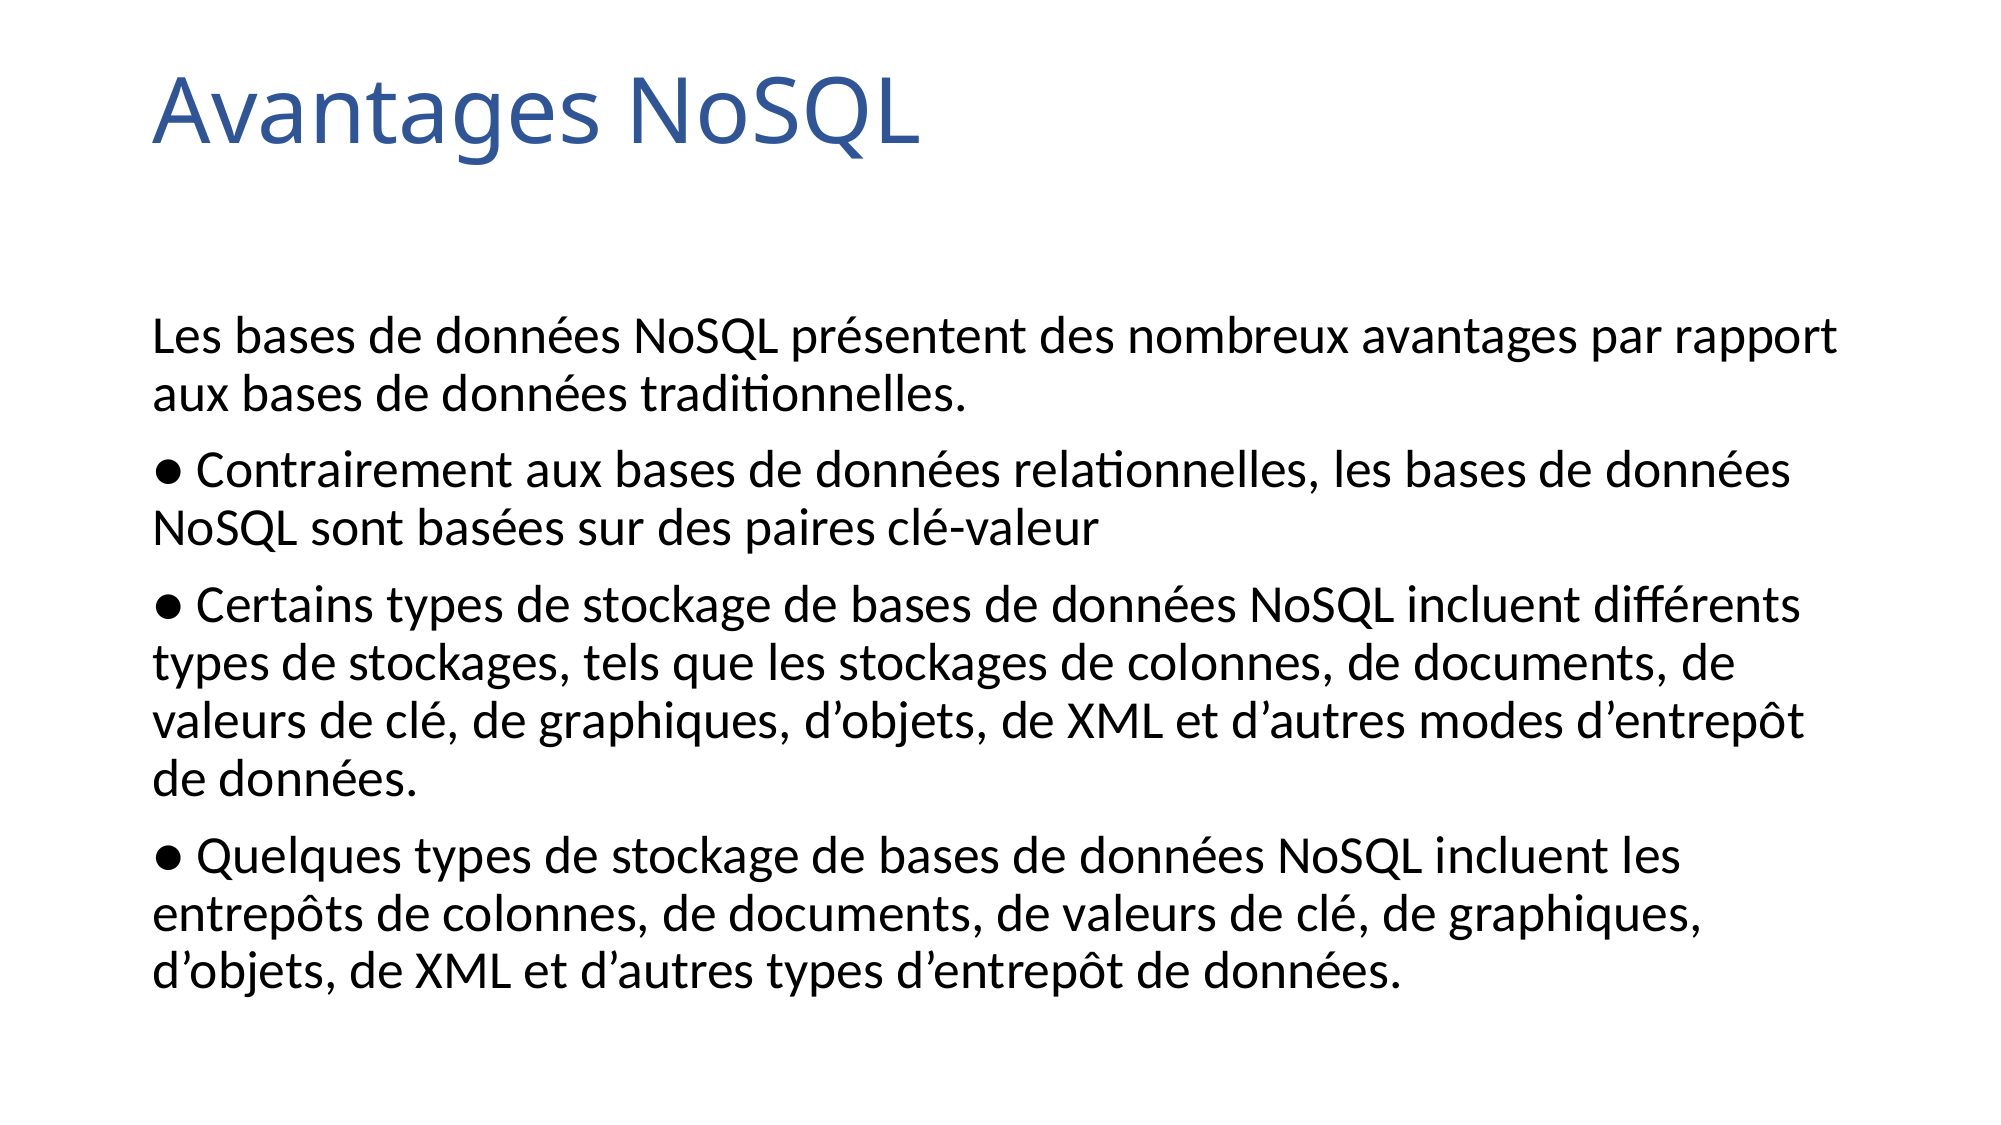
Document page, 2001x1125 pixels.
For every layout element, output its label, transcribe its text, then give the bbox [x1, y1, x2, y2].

list Les bases de données NoSQL présentent des nombreux avantages par rapport aux bases de données traditionnelles. ● Contrairement aux bases de données relationnelles, les bases de données NoSQL sont basées sur des paires clé-valeur ● Certains types de stockage de bases de données NoSQL incluent différents types de stockages, tels que les stockages de colonnes, de documents, de valeurs de clé, de graphiques, d’objets, de XML et d’autres modes d’entrepôt de données. ● Quelques types de stockage de bases de données NoSQL incluent les entrepôts de colonnes, de documents, de valeurs de clé, de graphiques, d’objets, de XML et d’autres types d’entrepôt de données. [137, 299, 1863, 1014]
title Avantages NoSQL [137, 59, 1863, 278]
